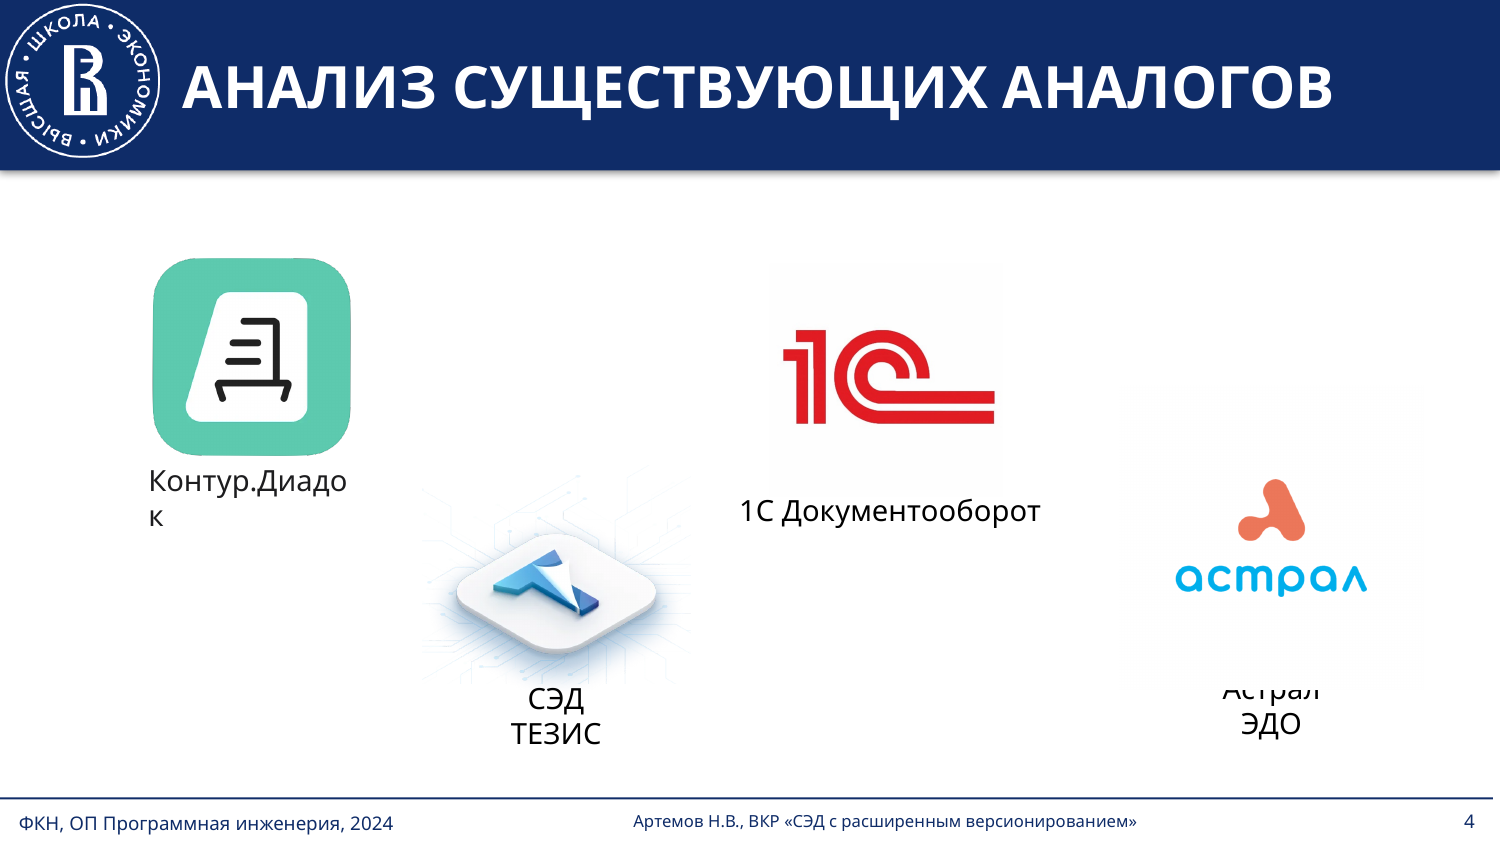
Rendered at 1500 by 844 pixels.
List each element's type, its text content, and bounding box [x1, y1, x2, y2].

picture [422, 465, 691, 699]
text_box 1С Документооборот [700, 485, 1113, 536]
picture [142, 249, 360, 466]
slide_number 4 [1444, 797, 1495, 844]
picture [1119, 385, 1424, 691]
title АНАЛИЗ СУЩЕСТВУЮЩИХ АНАЛОГОВ [170, 7, 1500, 163]
picture [769, 263, 1003, 497]
text_box Контур.Диадок [136, 458, 367, 544]
text_box Астрал ЭДО [1182, 698, 1361, 752]
text_box СЭД ТЕЗИС [473, 705, 639, 762]
footer Артемов Н.В., ВКР «СЭД с расширенным версионированием» [348, 799, 1424, 842]
picture [5, 3, 160, 158]
